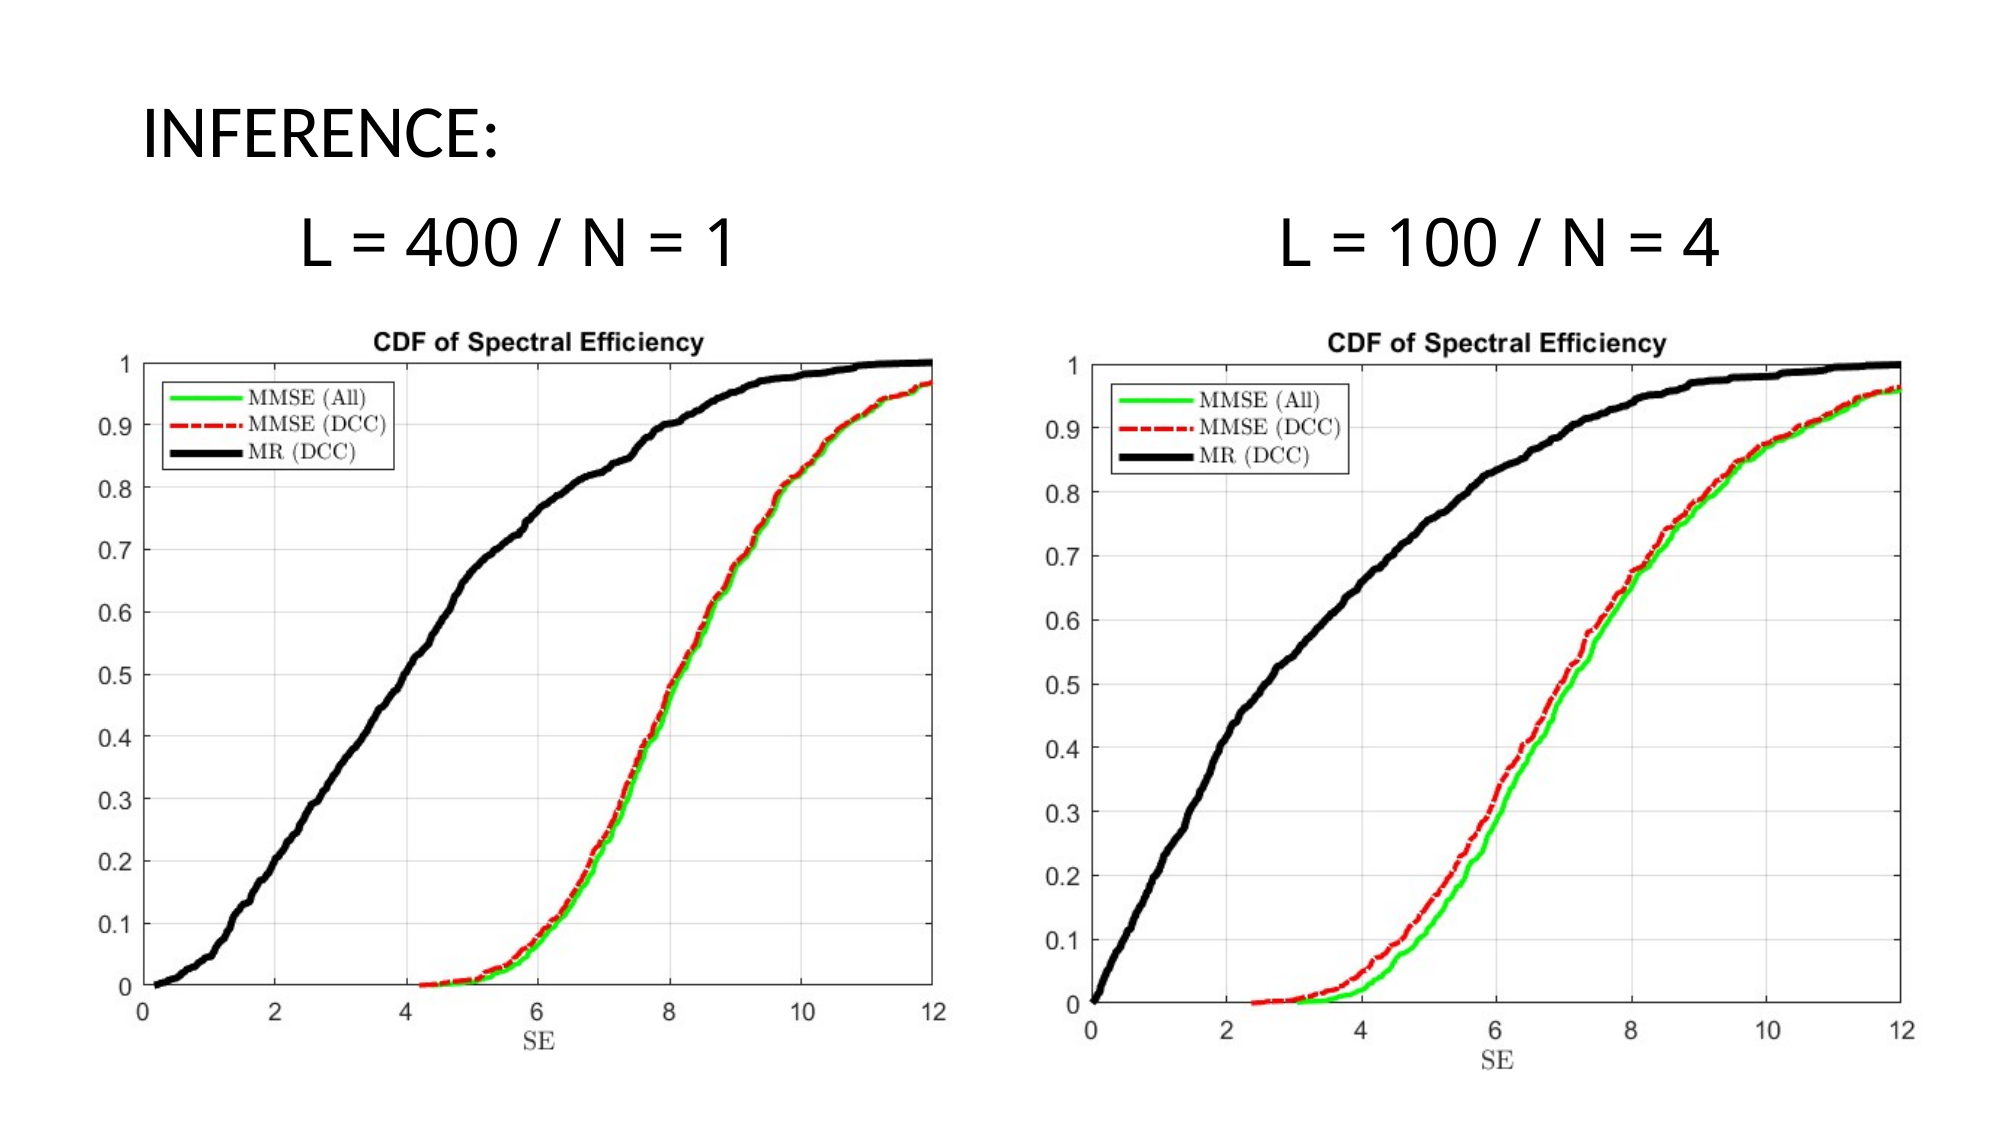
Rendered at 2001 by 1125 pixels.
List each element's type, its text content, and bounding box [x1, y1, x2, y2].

title L = 400 / N = 1 [197, 194, 843, 289]
text_box L = 100 / N = 4 [1177, 194, 1823, 289]
text_box INFERENCE: [126, 74, 1300, 180]
picture [11, 306, 2000, 1090]
